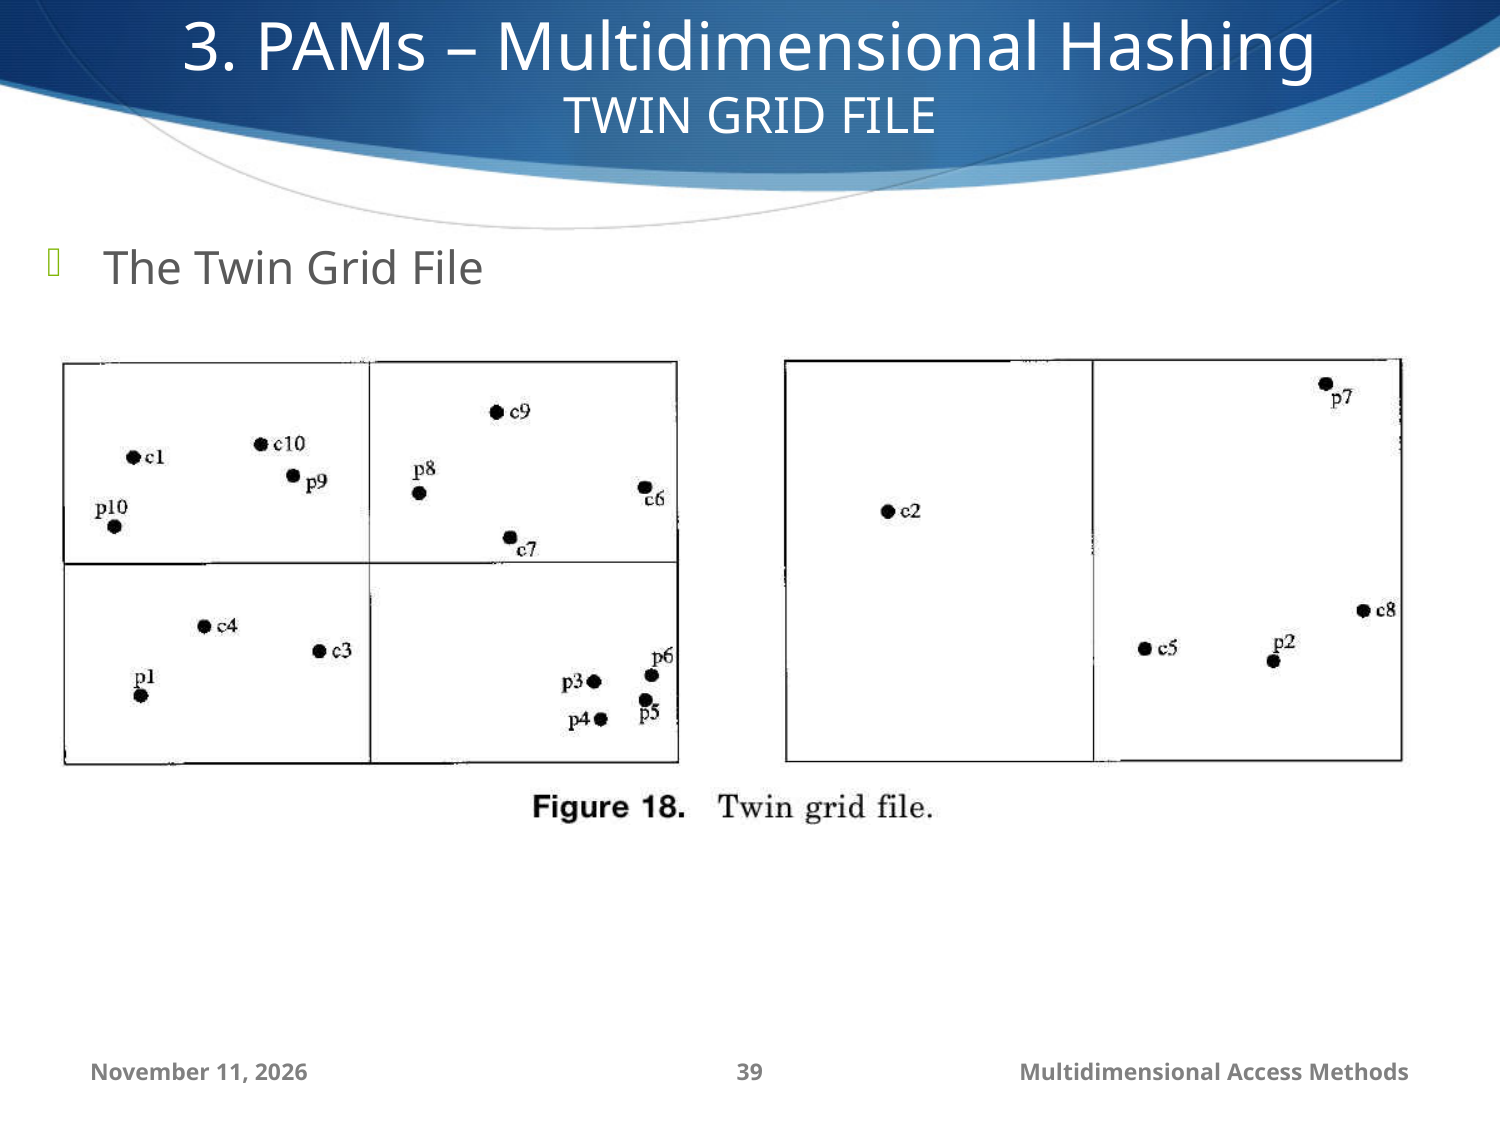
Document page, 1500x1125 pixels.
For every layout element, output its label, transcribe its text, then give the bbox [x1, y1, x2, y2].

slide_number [75, 1042, 425, 1103]
footer Multidimensional Access Methods [949, 1042, 1425, 1103]
text_box The Twin Grid File [32, 231, 1470, 984]
picture [0, 0, 1500, 1125]
text_box 3. PAMs – Multidimensional Hashing TWIN GRID FILE [32, 0, 1470, 162]
slide_number 39 [706, 1042, 794, 1103]
